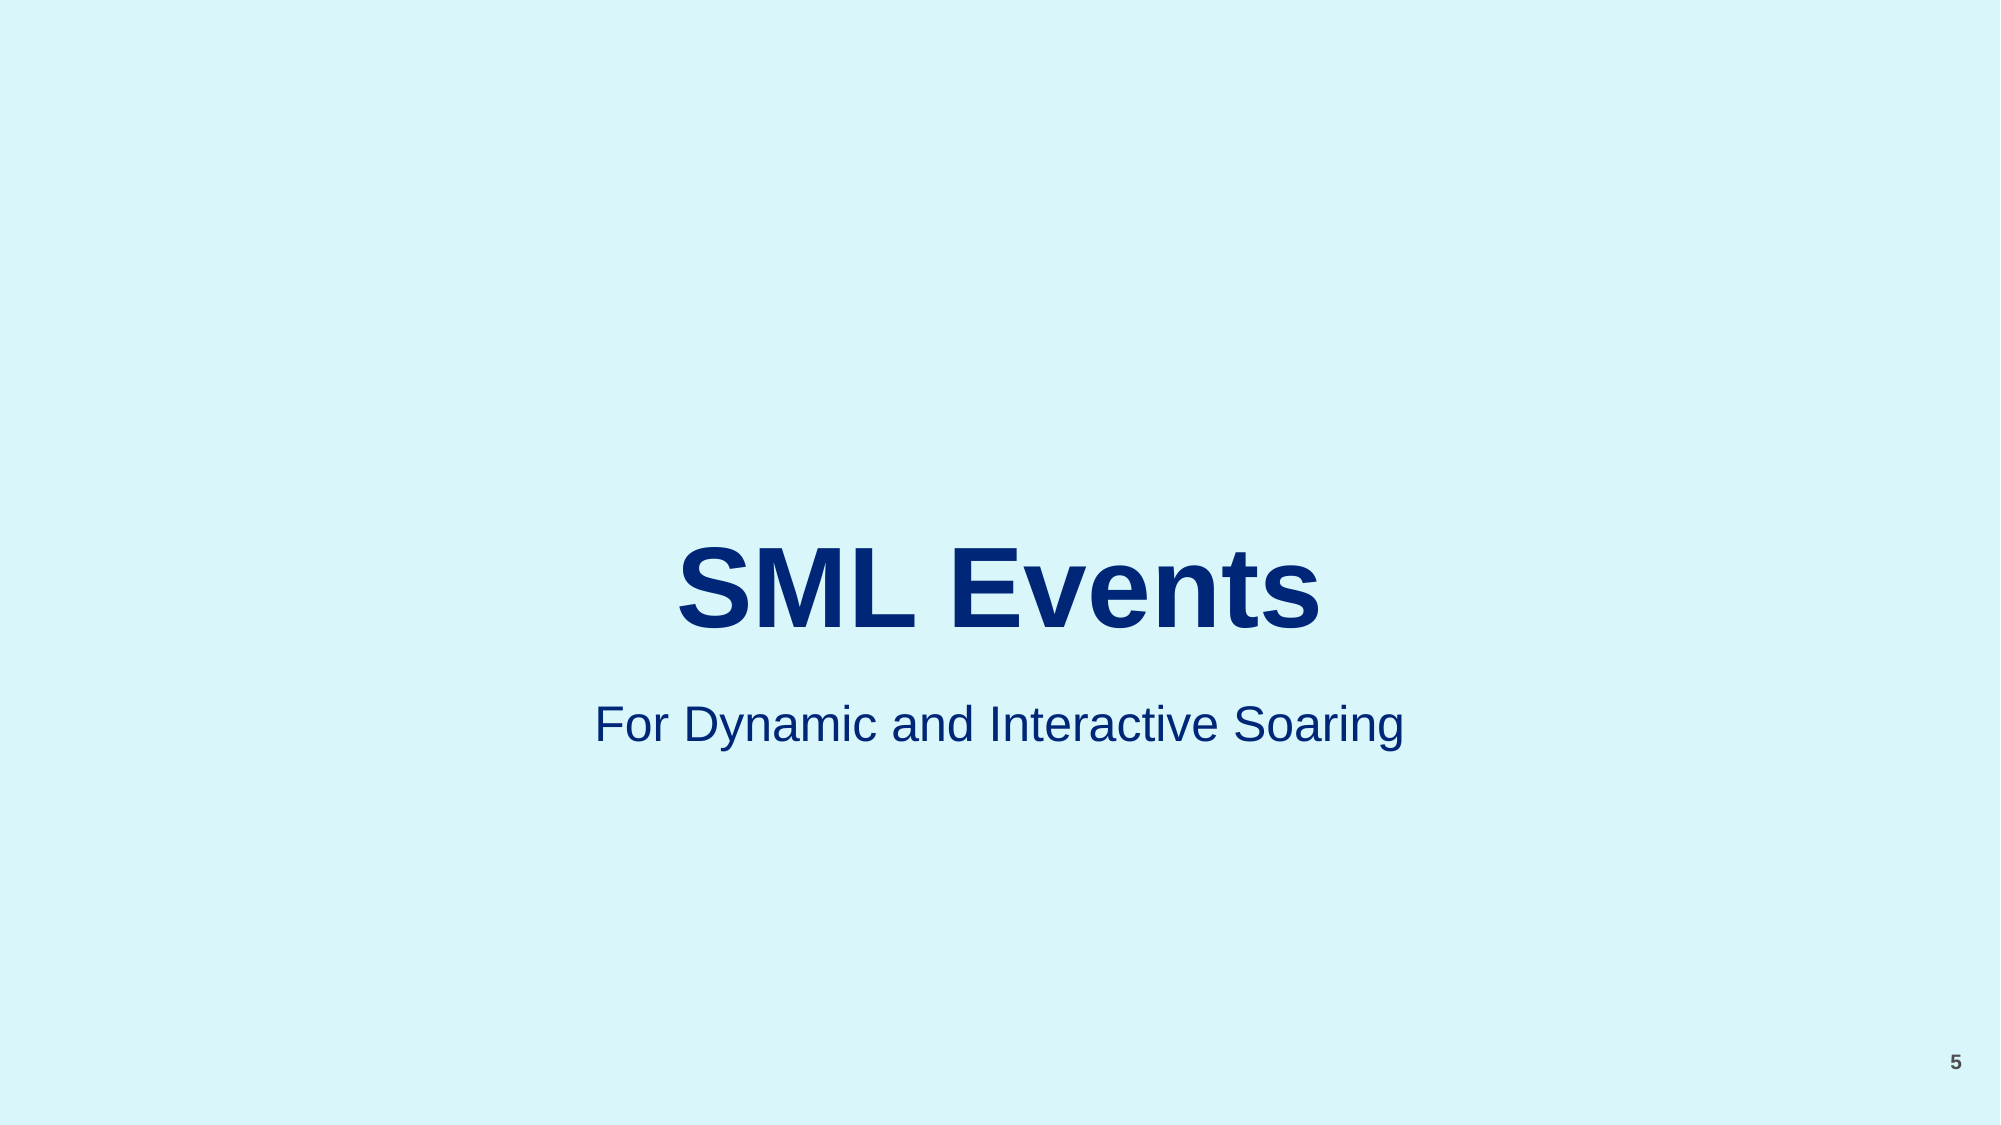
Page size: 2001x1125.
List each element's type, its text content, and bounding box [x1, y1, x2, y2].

list For Dynamic and Interactive Soaring [287, 698, 1713, 753]
title SML Events [287, 527, 1713, 652]
